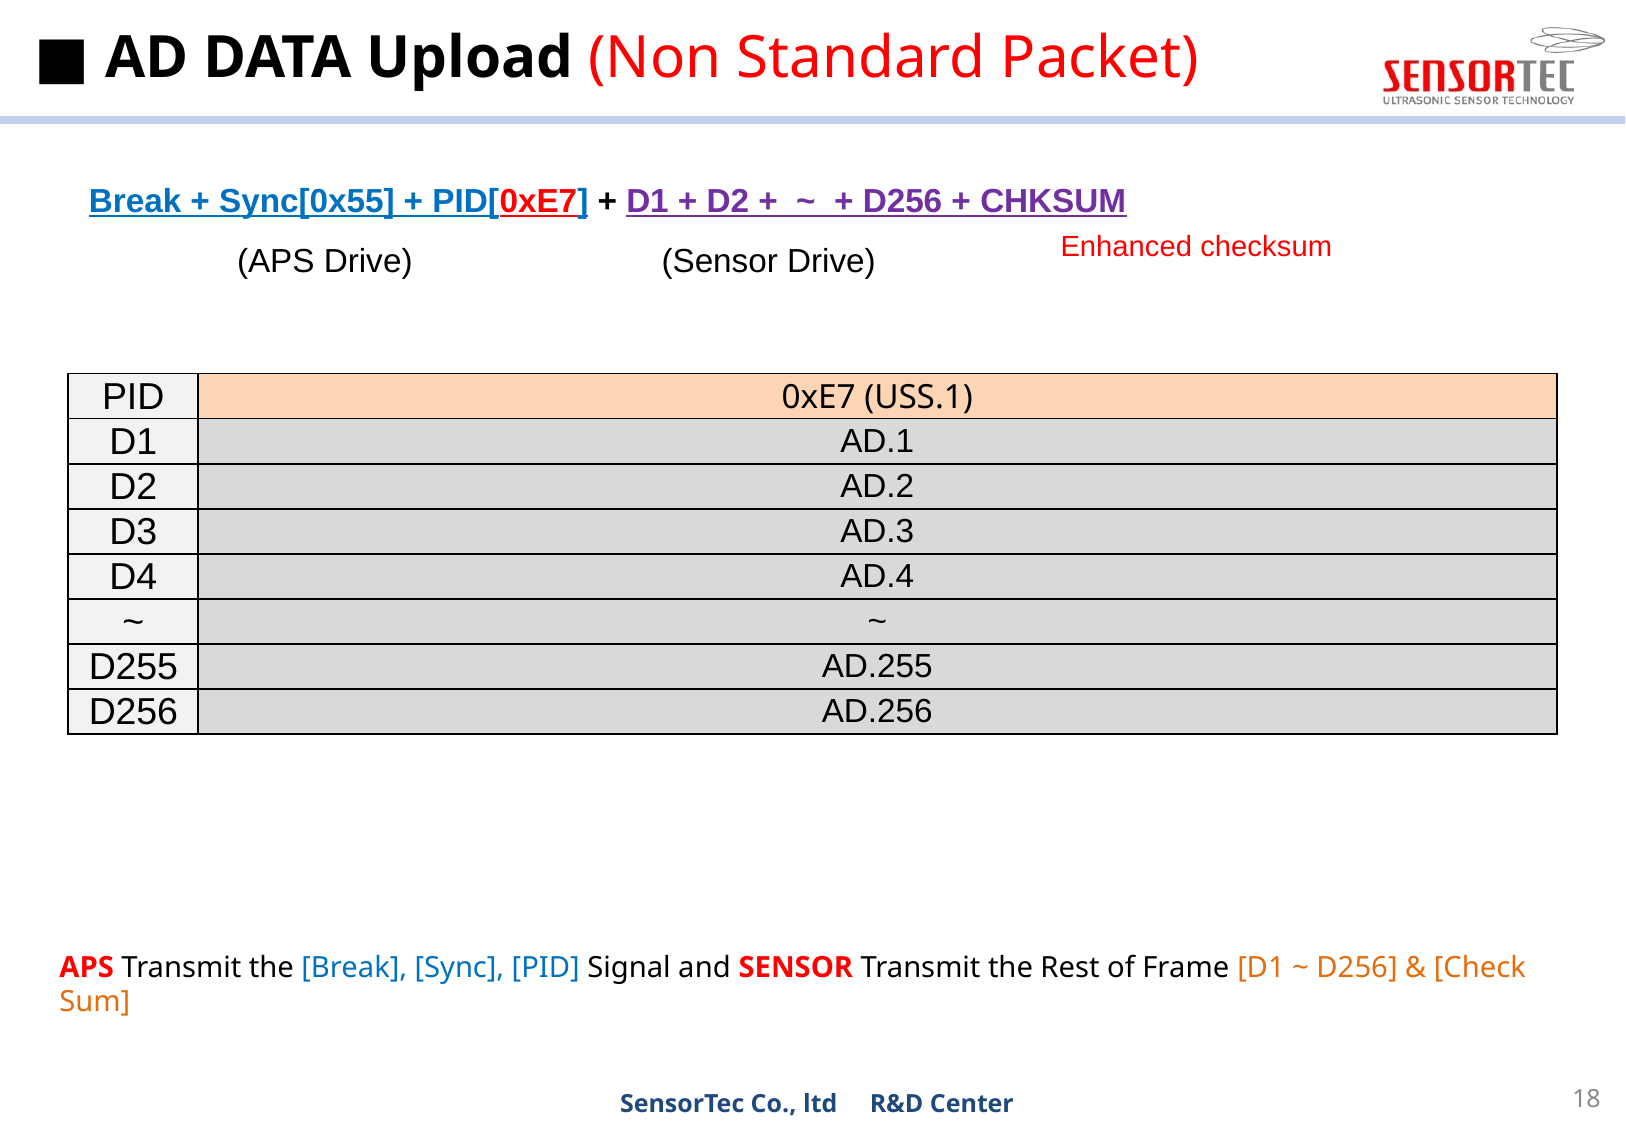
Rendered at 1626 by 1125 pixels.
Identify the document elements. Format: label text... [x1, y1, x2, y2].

table_cell AD.4 [199, 555, 1556, 598]
table_cell D3 [69, 510, 197, 553]
text_box APS Transmit the [Break], [Sync], [PID] Signal and SENSOR Transmit the Rest of Frame [D1 ~ D256] & [Check Sum] [44, 940, 1604, 1026]
table_cell D256 [69, 690, 197, 733]
table_cell D4 [69, 555, 197, 598]
table_cell D2 [69, 465, 197, 508]
table_cell AD.256 [199, 690, 1556, 733]
table_cell AD.2 [199, 465, 1556, 508]
text_box 18 [1204, 1069, 1616, 1125]
table_header PID [69, 374, 197, 418]
table_cell D1 [69, 419, 197, 463]
table_cell ~ [199, 600, 1556, 643]
table_cell AD.1 [199, 419, 1556, 463]
text_box Enhanced checksum [1037, 219, 1348, 270]
picture [1367, 11, 1616, 114]
table_cell AD.3 [199, 510, 1556, 553]
text_box ■ AD DATA Upload (Non Standard Packet) [20, 11, 1215, 97]
table_cell D255 [69, 645, 197, 688]
text_box Break + Sync[0x55] + PID[0xE7] + D1 + D2 + ~ + D256 + CHKSUM (APS Drive) (Sensor Drive) [74, 152, 1575, 287]
table_cell AD.255 [199, 645, 1556, 688]
text_box SensorTec Co., ltd R&D Center [538, 1080, 1097, 1118]
table_cell ~ [69, 600, 197, 643]
table_header 0xE7 (USS.1) [199, 374, 1556, 418]
